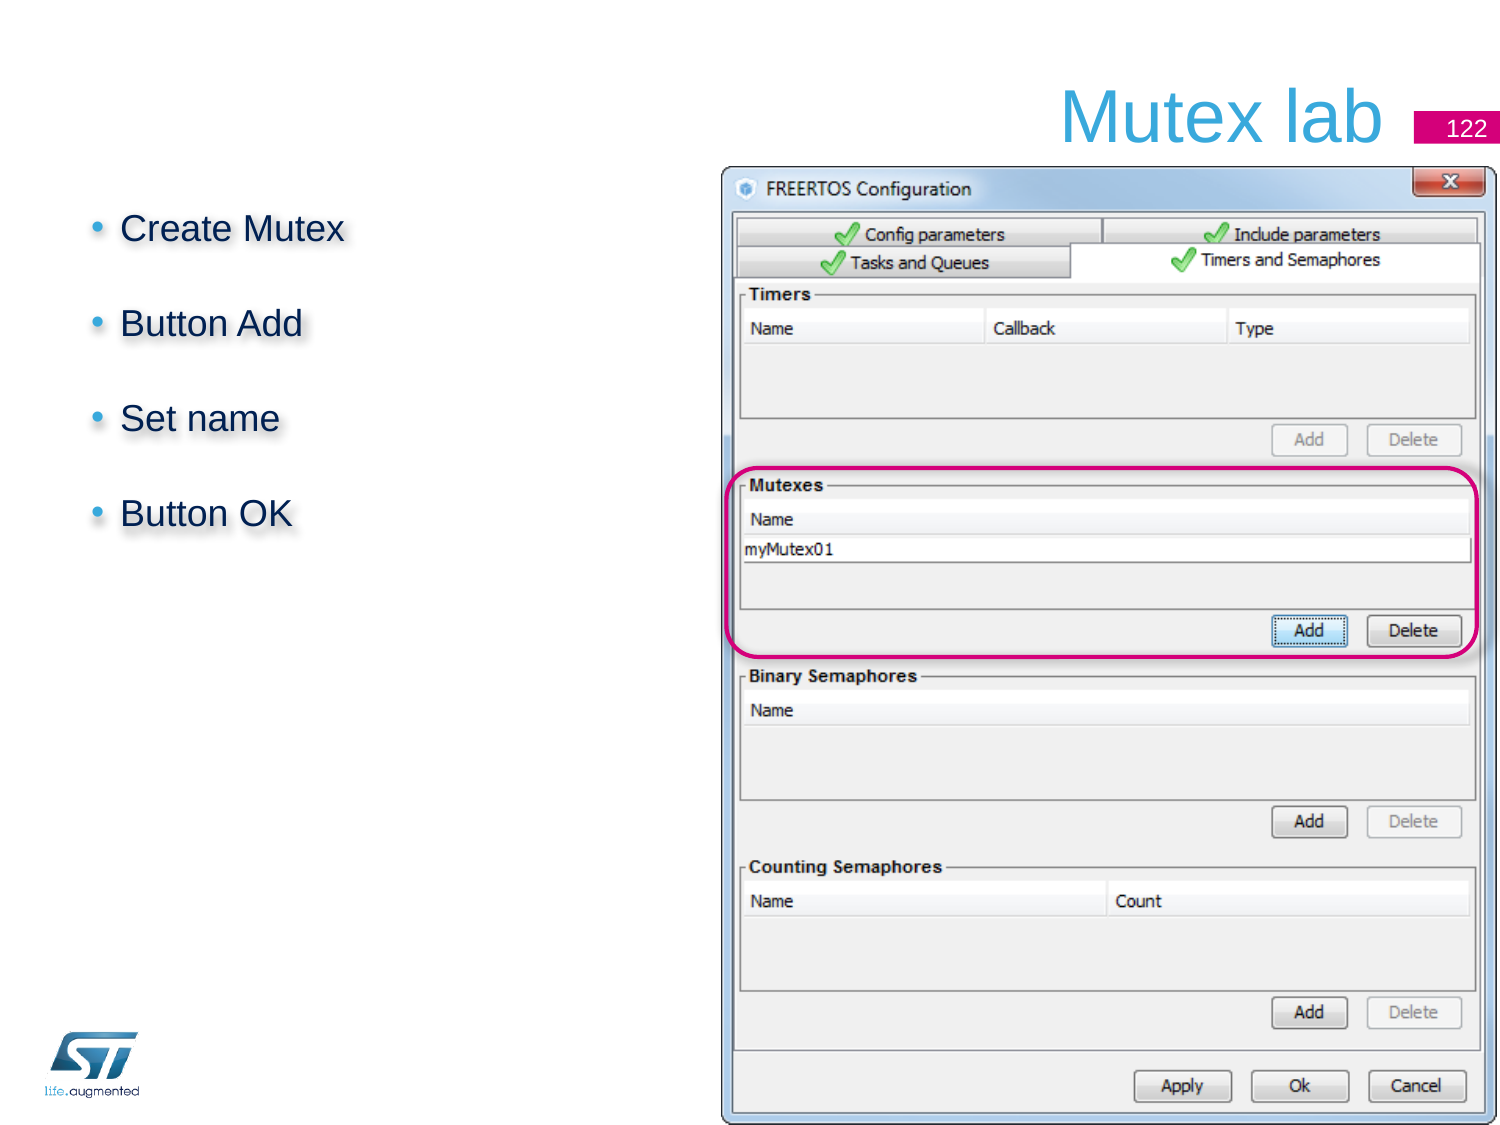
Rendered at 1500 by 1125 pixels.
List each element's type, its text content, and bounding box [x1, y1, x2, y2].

slide_number 122 [1413, 111, 1500, 144]
picture [720, 166, 1497, 1125]
title Mutex lab [75, 19, 1400, 195]
picture [37, 1022, 147, 1104]
list Create Mutex Button Add Set name Button OK [76, 196, 715, 641]
